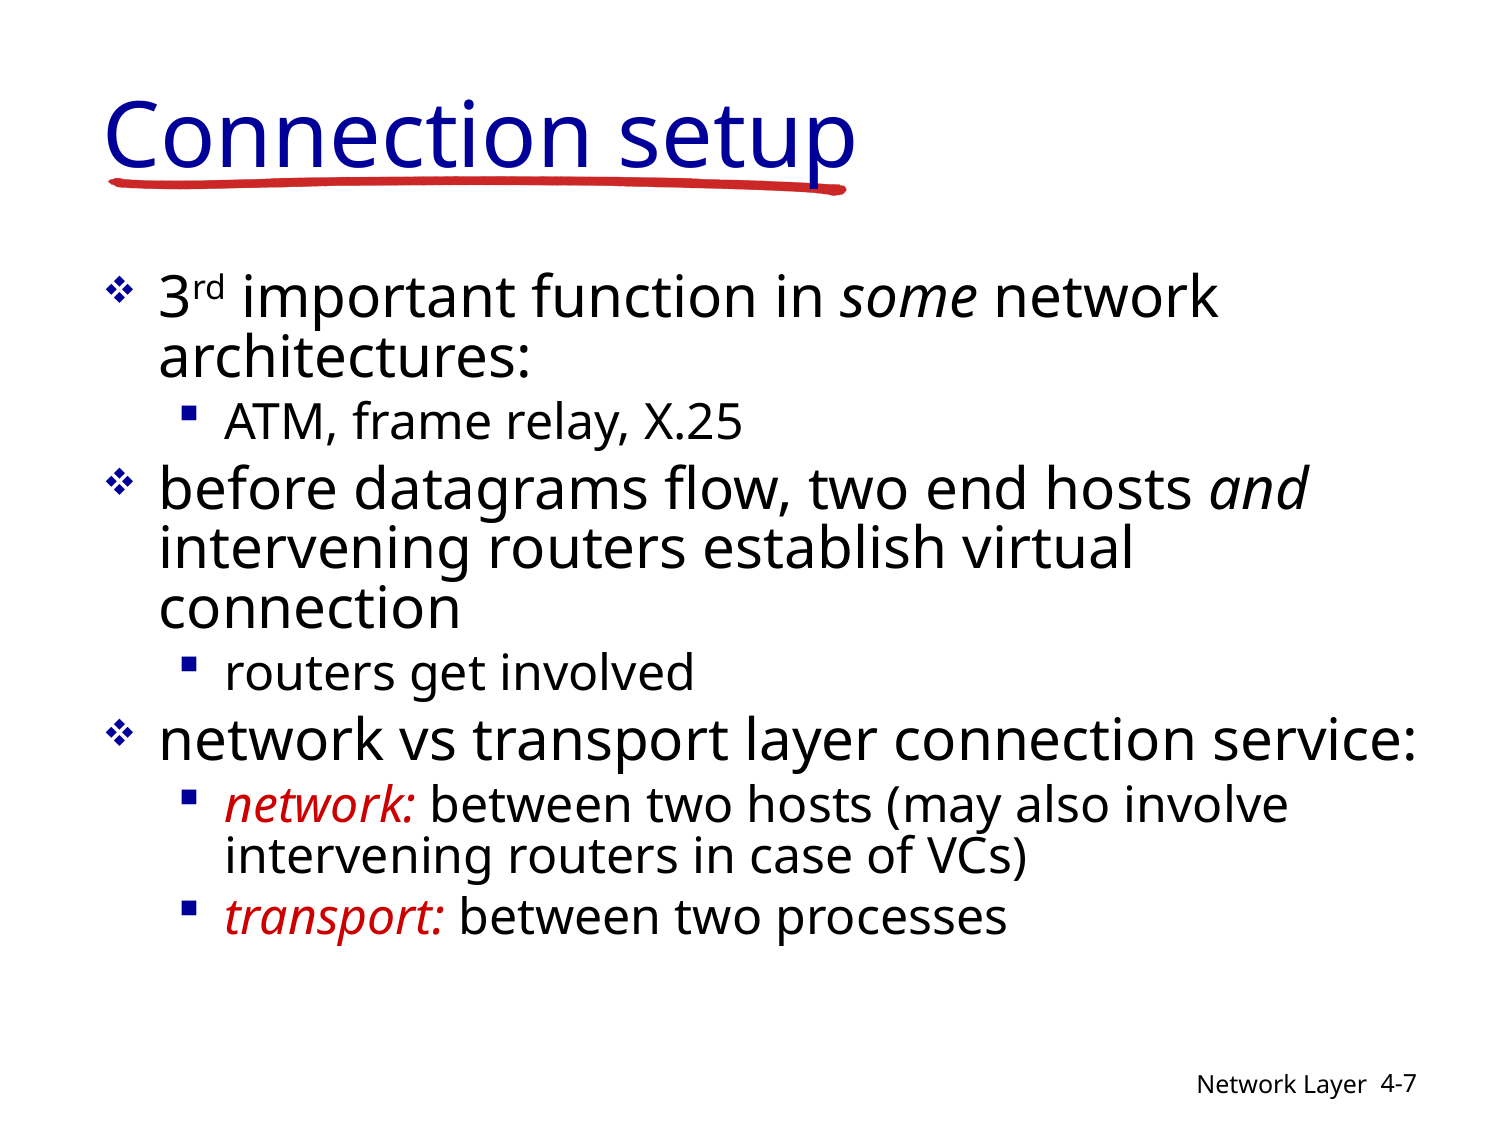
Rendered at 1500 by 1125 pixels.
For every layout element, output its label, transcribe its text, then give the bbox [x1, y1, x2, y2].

picture [105, 171, 856, 201]
list 3rd important function in some network architectures: ATM, frame relay, X.25 before datagrams flow, two end hosts and intervening routers establish virtual connection routers get involved network vs transport layer connection service: network: between two hosts (may also involve intervening routers in case of VCs) transport: between two processes [87, 262, 1436, 1025]
footer Network Layer [907, 1060, 1383, 1109]
slide_number 4-7 [1365, 1059, 1477, 1106]
title Connection setup [87, 37, 1363, 225]
